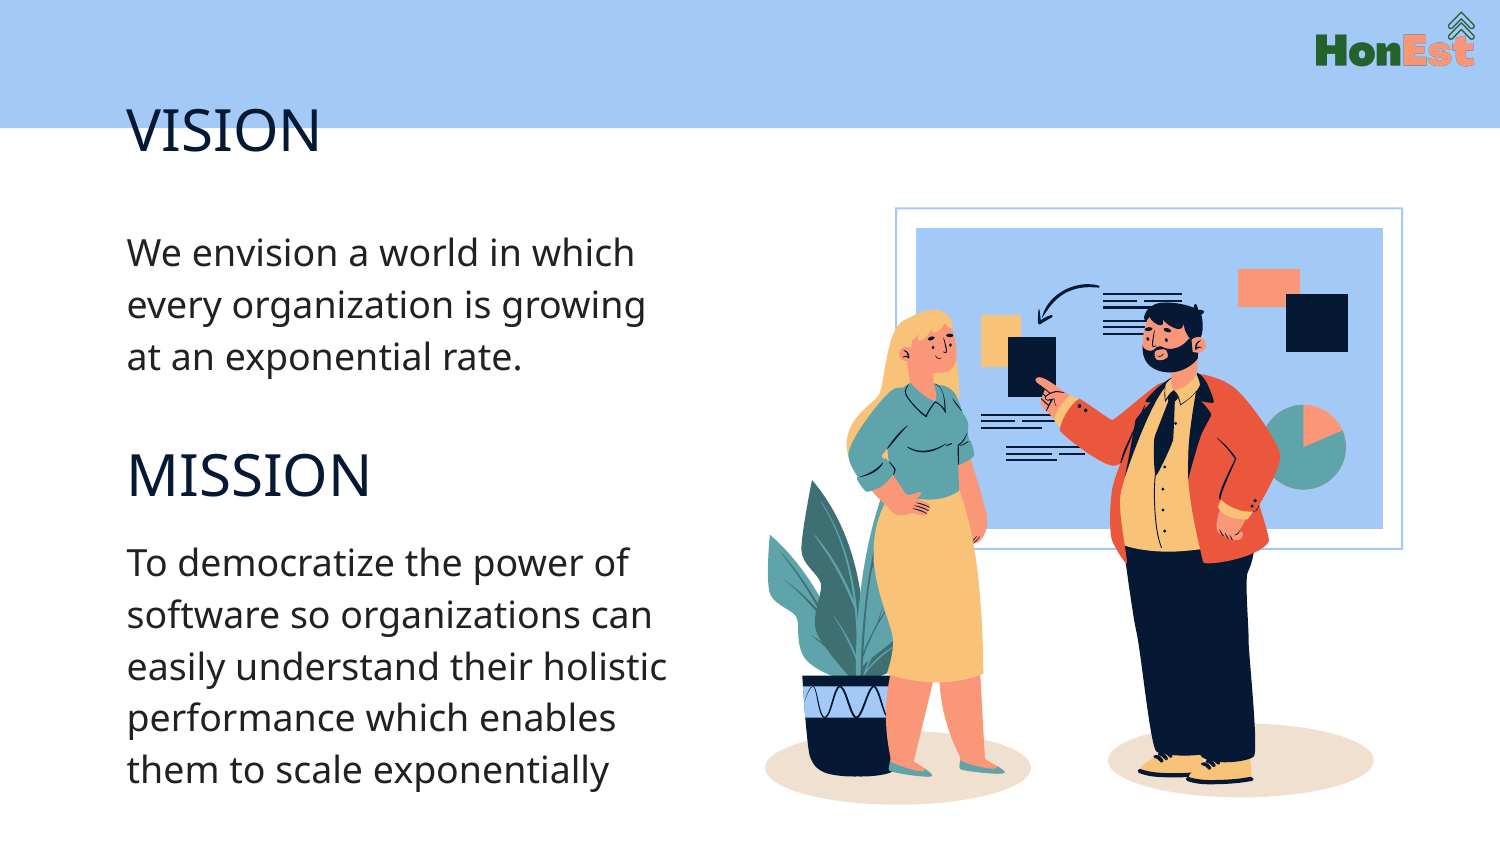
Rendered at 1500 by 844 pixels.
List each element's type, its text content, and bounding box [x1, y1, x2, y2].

title MISSION [111, 423, 759, 518]
title VISION [111, 78, 1271, 172]
list We envision a world in which every organization is growing at an exponential rate. [111, 207, 702, 423]
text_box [764, 207, 1404, 805]
picture [1261, 0, 1500, 178]
list To democratize the power of software so organizations can easily understand their holistic performance which enables them to scale exponentially [111, 517, 702, 827]
